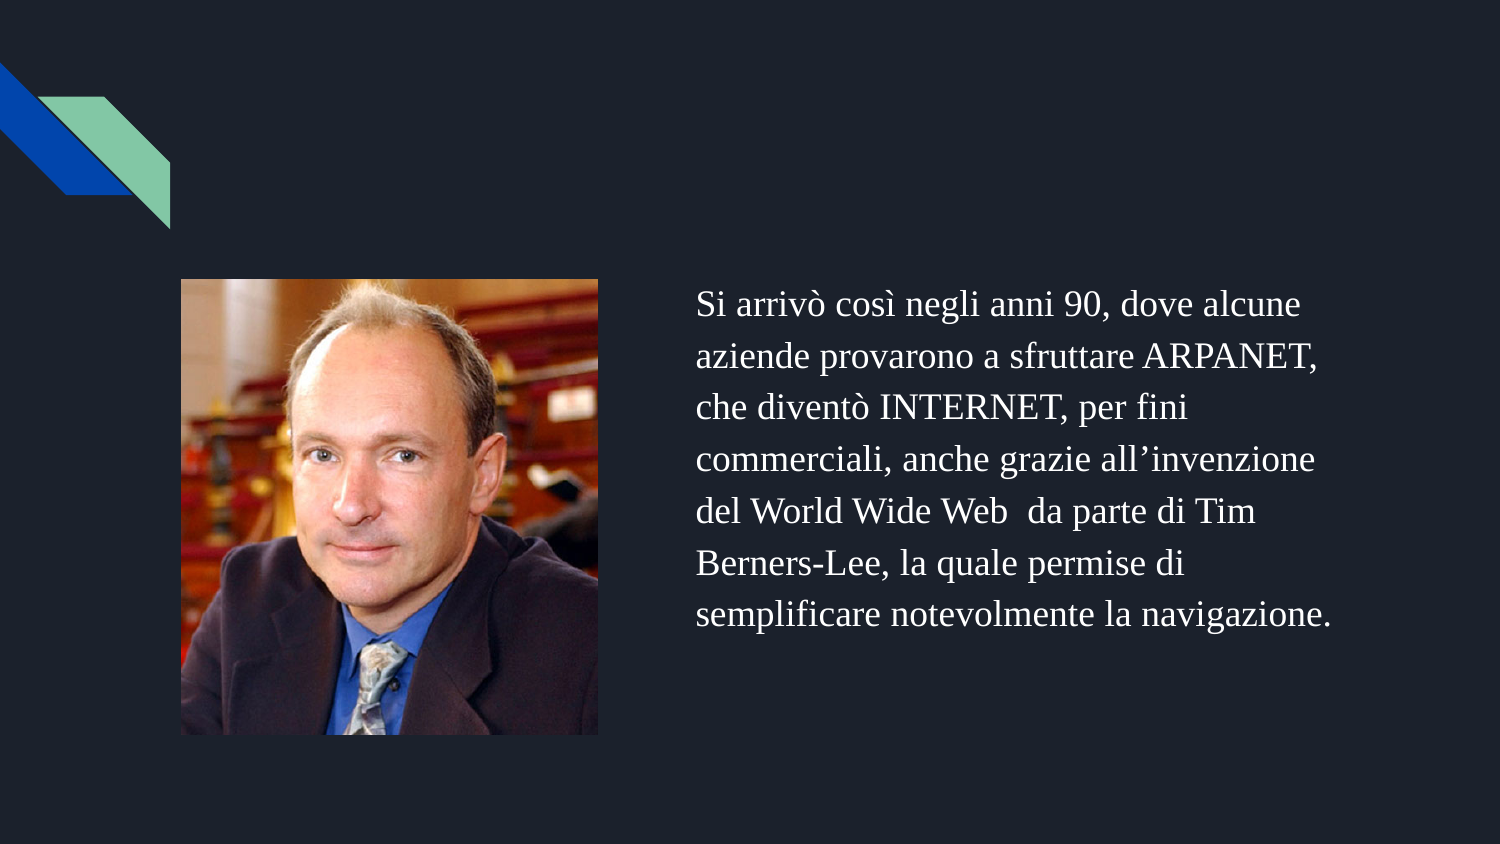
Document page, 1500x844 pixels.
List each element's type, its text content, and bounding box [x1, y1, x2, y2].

list Si arrivò così negli anni 90, dove alcune aziende provarono a sfruttare ARPANET, che diventò INTERNET, per fini commerciali, anche grazie all’invenzione del World Wide Web da parte di Tim Berners-Lee, la quale permise di semplificare notevolmente la navigazione. [680, 257, 1368, 735]
picture [180, 226, 599, 735]
